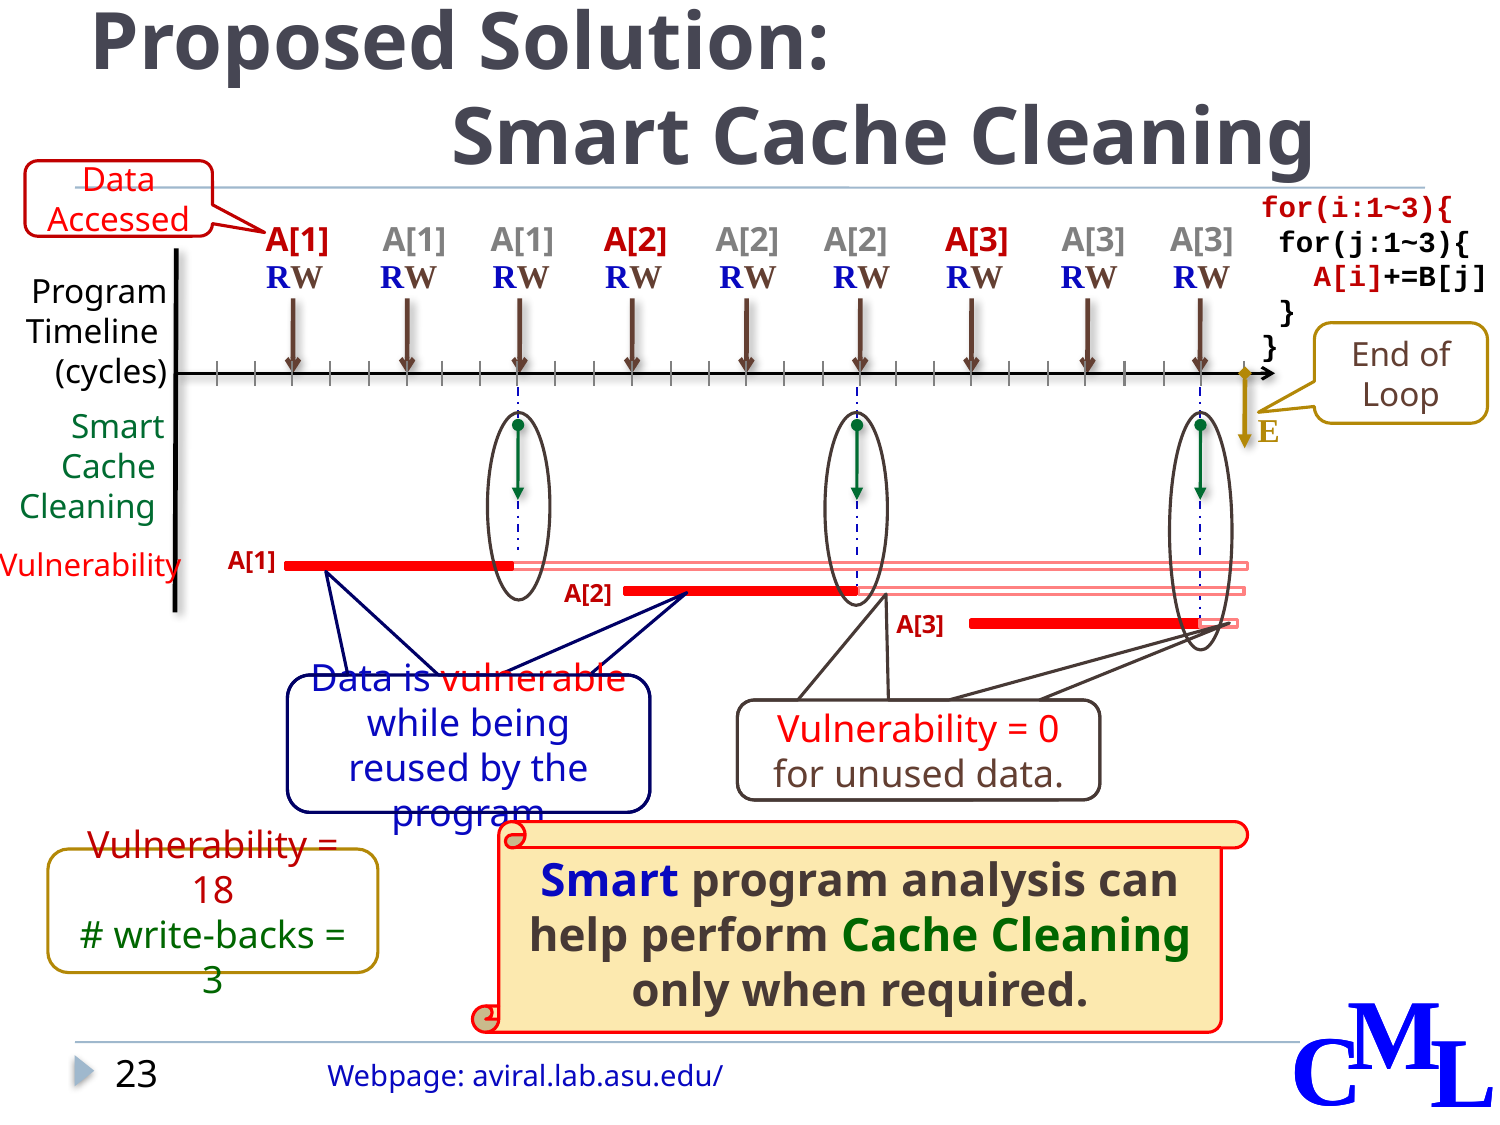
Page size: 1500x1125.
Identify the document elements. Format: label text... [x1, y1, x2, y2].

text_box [737, 699, 1101, 801]
text_box Vulnerability [0, 537, 197, 590]
text_box RW [818, 248, 921, 303]
text_box [827, 410, 886, 462]
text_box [880, 600, 1238, 647]
text_box [1167, 517, 1234, 537]
text_box A[3] [930, 210, 1024, 266]
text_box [548, 570, 1245, 617]
text_box A[1] [250, 210, 345, 266]
text_box [1173, 410, 1228, 462]
text_box Data Accessed [23, 159, 267, 238]
text_box Vulnerability = 18 # write-backs = 3 [46, 847, 380, 975]
text_box RW [1158, 266, 1246, 303]
text_box E [1258, 401, 1273, 409]
text_box E [1242, 410, 1301, 457]
text_box A[3] [1155, 210, 1249, 266]
text_box A[2] [700, 210, 795, 266]
text_box A[1] [475, 210, 570, 266]
text_box A[1] [367, 210, 462, 266]
text_box RW [704, 248, 807, 303]
slide_number 23 [100, 1042, 313, 1103]
text_box RW [590, 248, 693, 303]
text_box RW [251, 248, 354, 303]
text_box [485, 482, 552, 537]
text_box RW [365, 248, 468, 303]
text_box Smart Cache Cleaning [4, 445, 180, 533]
text_box RW [477, 248, 581, 303]
text_box Smart Cache Cleaning [4, 398, 180, 429]
text_box End of Loop [1259, 321, 1490, 425]
text_box [823, 501, 889, 537]
text_box A[2] [589, 210, 683, 266]
text_box RW [1045, 248, 1149, 303]
text_box A[3] [1046, 210, 1141, 266]
title Proposed Solution: Smart Cache Cleaning [75, 24, 1425, 188]
text_box [1168, 476, 1233, 505]
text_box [287, 674, 651, 813]
text_box RW [931, 248, 1034, 303]
text_box Smart program analysis can help perform Cache Cleaning only when required. [470, 820, 1250, 1034]
text_box A[2] [809, 210, 903, 266]
text_box [824, 476, 889, 487]
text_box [212, 537, 1248, 584]
text_box Program Timeline (cycles) [10, 262, 183, 398]
text_box for(i:1~3){ for(j:1~3){ A[i]+=B[j] } } [1246, 180, 1500, 370]
text_box [508, 597, 529, 602]
text_box [489, 410, 548, 462]
